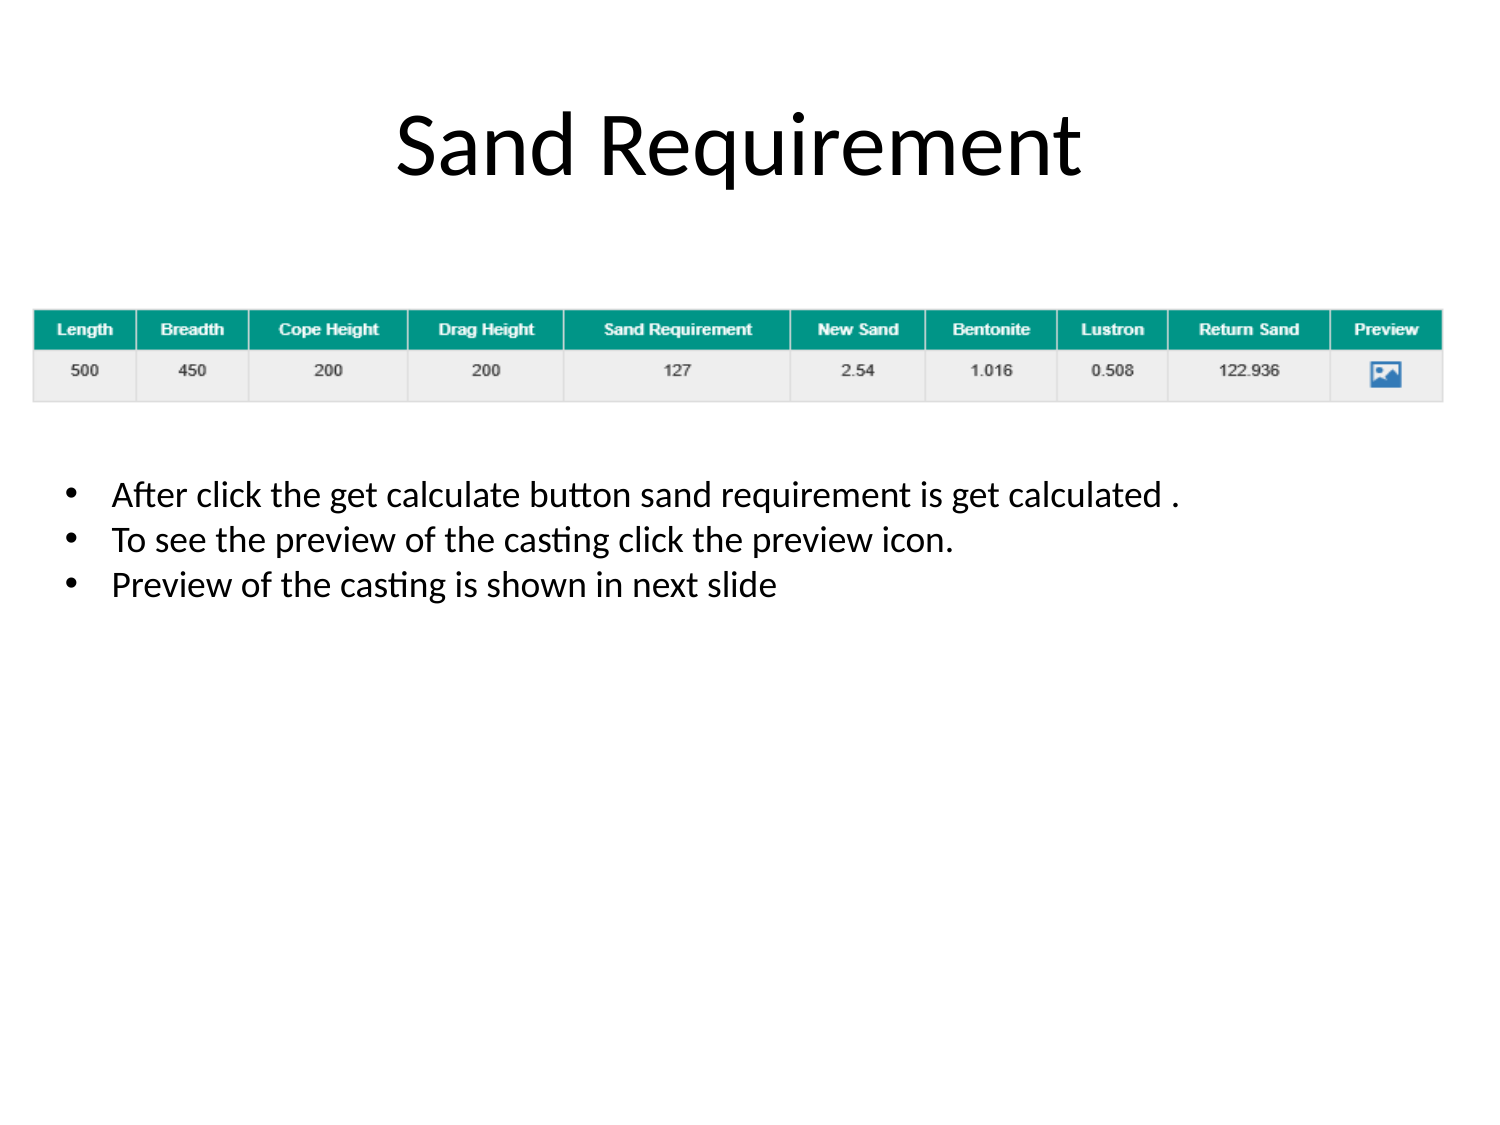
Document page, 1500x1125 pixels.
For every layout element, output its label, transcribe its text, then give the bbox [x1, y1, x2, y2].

title Sand Requirement [75, 45, 1425, 233]
text_box After click the get calculate button sand requirement is get calculated . To see the preview of the casting click the preview icon. Preview of the casting is shown in next slide [50, 462, 1425, 658]
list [12, 287, 1500, 424]
